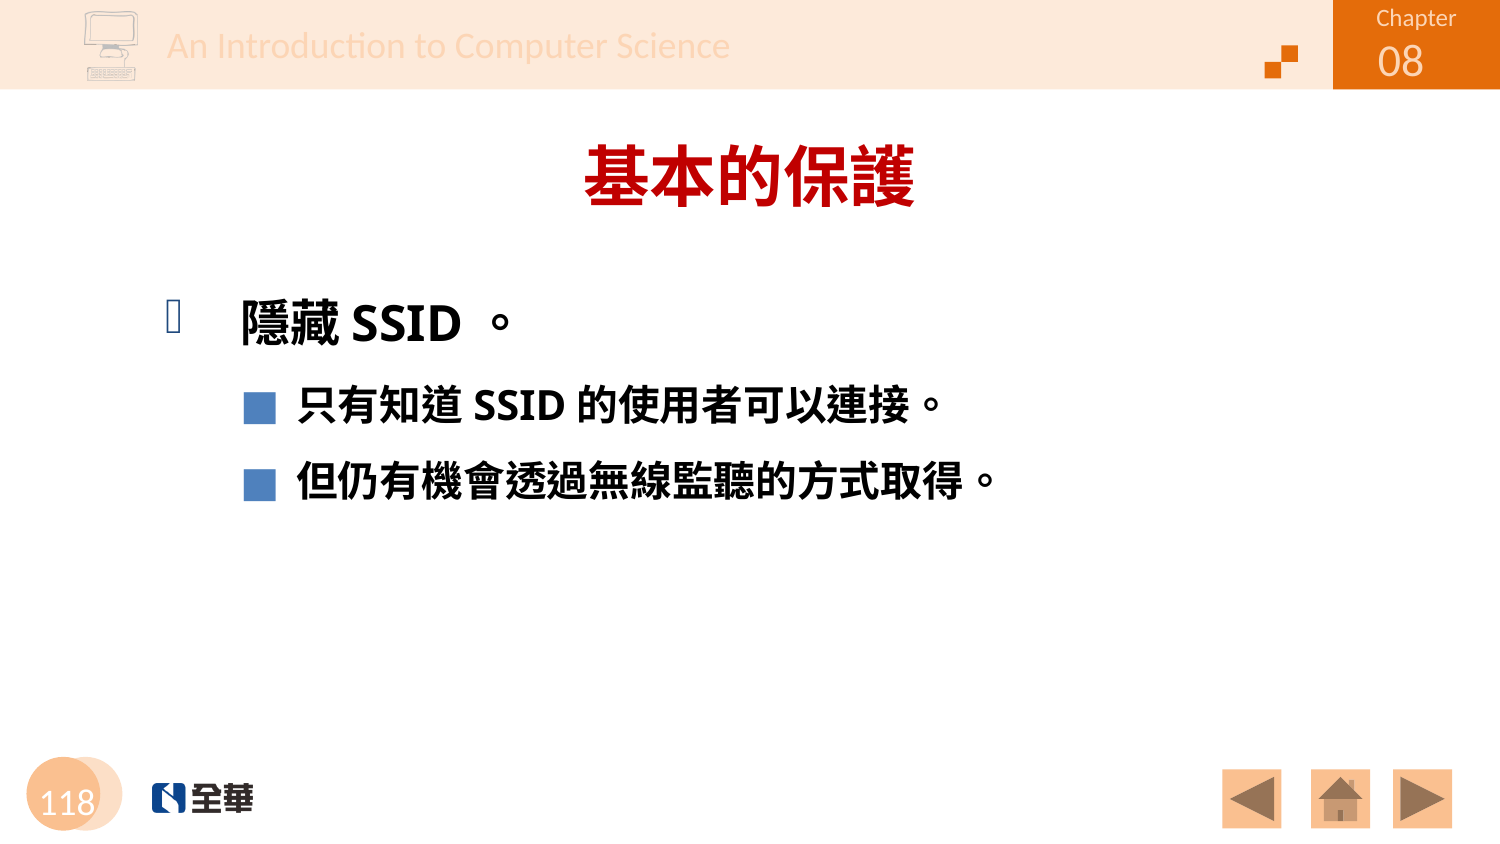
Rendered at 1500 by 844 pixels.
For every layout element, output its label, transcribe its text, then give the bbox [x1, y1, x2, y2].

list 隱藏SSID。 只有知道SSID的使用者可以連接。 但仍有機會透過無線監聽的方式取得。 [75, 272, 1425, 754]
picture [152, 783, 253, 813]
title 基本的保護 [75, 104, 1425, 245]
picture [84, 11, 138, 81]
